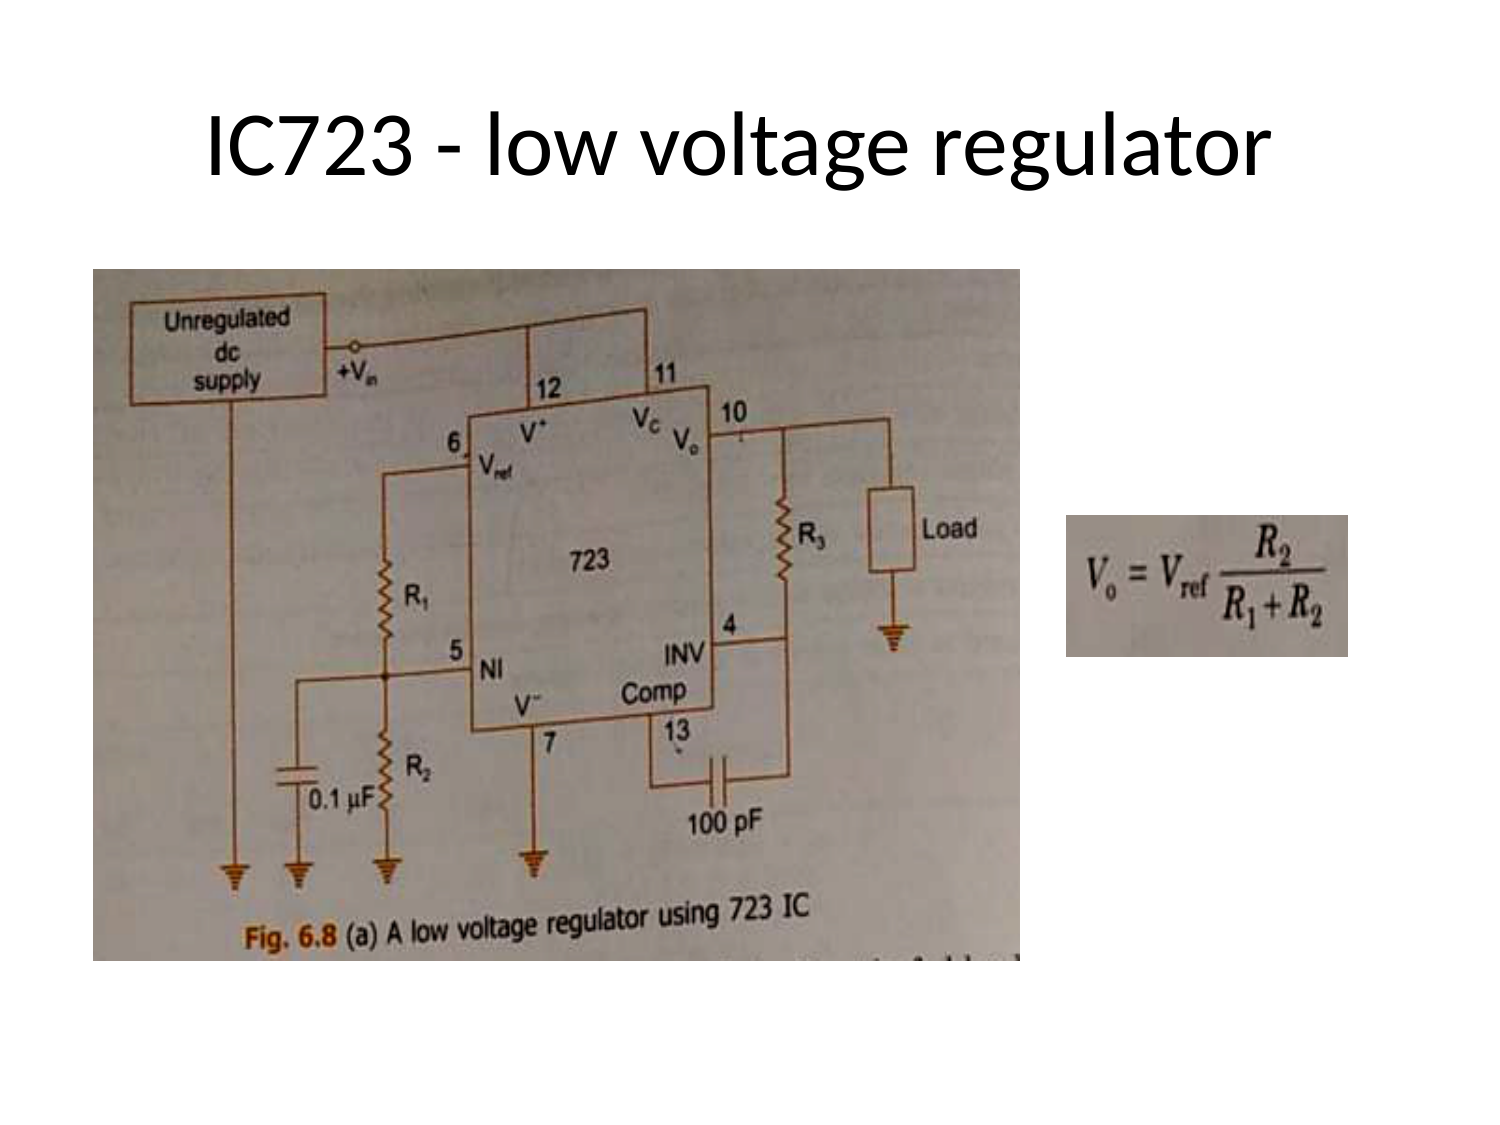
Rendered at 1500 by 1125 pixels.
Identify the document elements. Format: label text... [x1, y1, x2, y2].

picture [1066, 515, 1348, 657]
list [93, 269, 1020, 962]
title IC723 - low voltage regulator [75, 45, 1425, 233]
